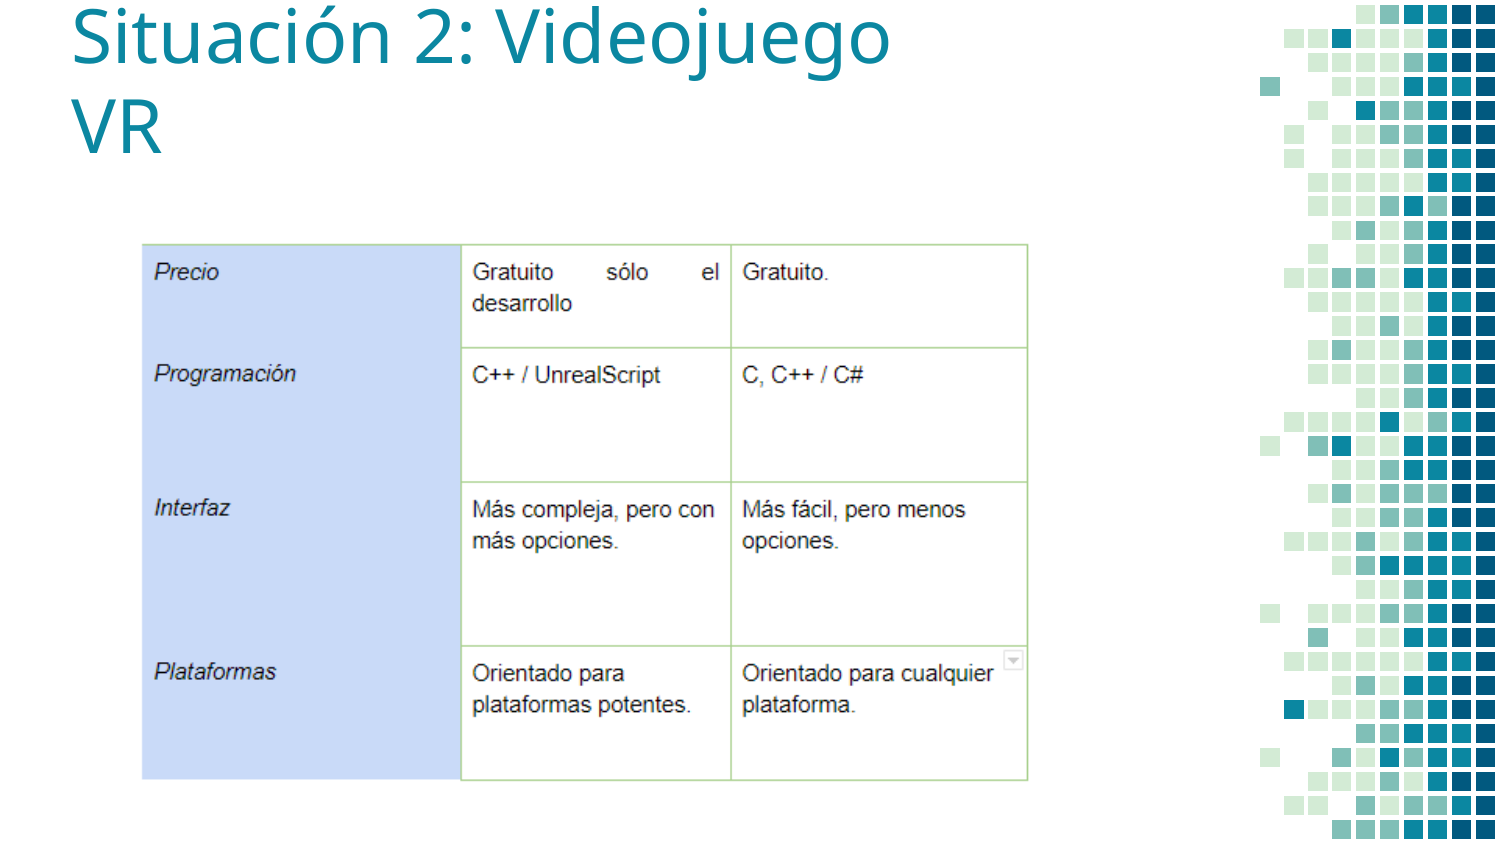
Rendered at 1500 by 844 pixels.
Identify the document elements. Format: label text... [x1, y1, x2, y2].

picture [108, 238, 1066, 800]
title Situación 2: Videojuego VR [56, 0, 973, 184]
